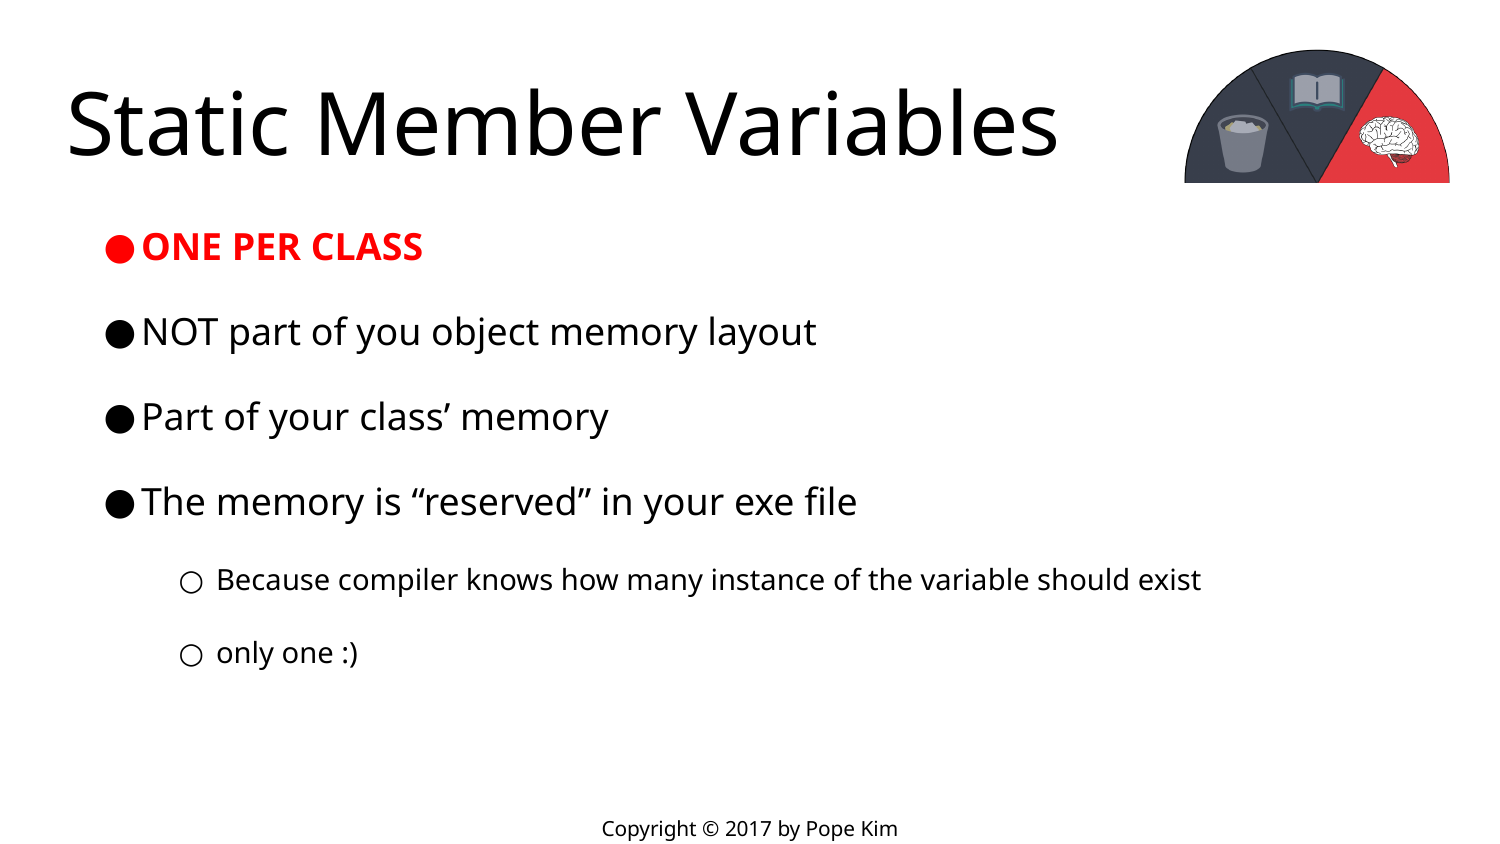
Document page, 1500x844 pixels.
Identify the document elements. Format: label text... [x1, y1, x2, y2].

list ONE PER CLASS NOT part of you object memory layout Part of your class’ memory The memory is “reserved” in your exe file Because compiler knows how many instance of the variable should exist only one :) [51, 200, 1449, 752]
title Static Member Variables [51, 51, 1449, 189]
picture [1134, 0, 1500, 183]
